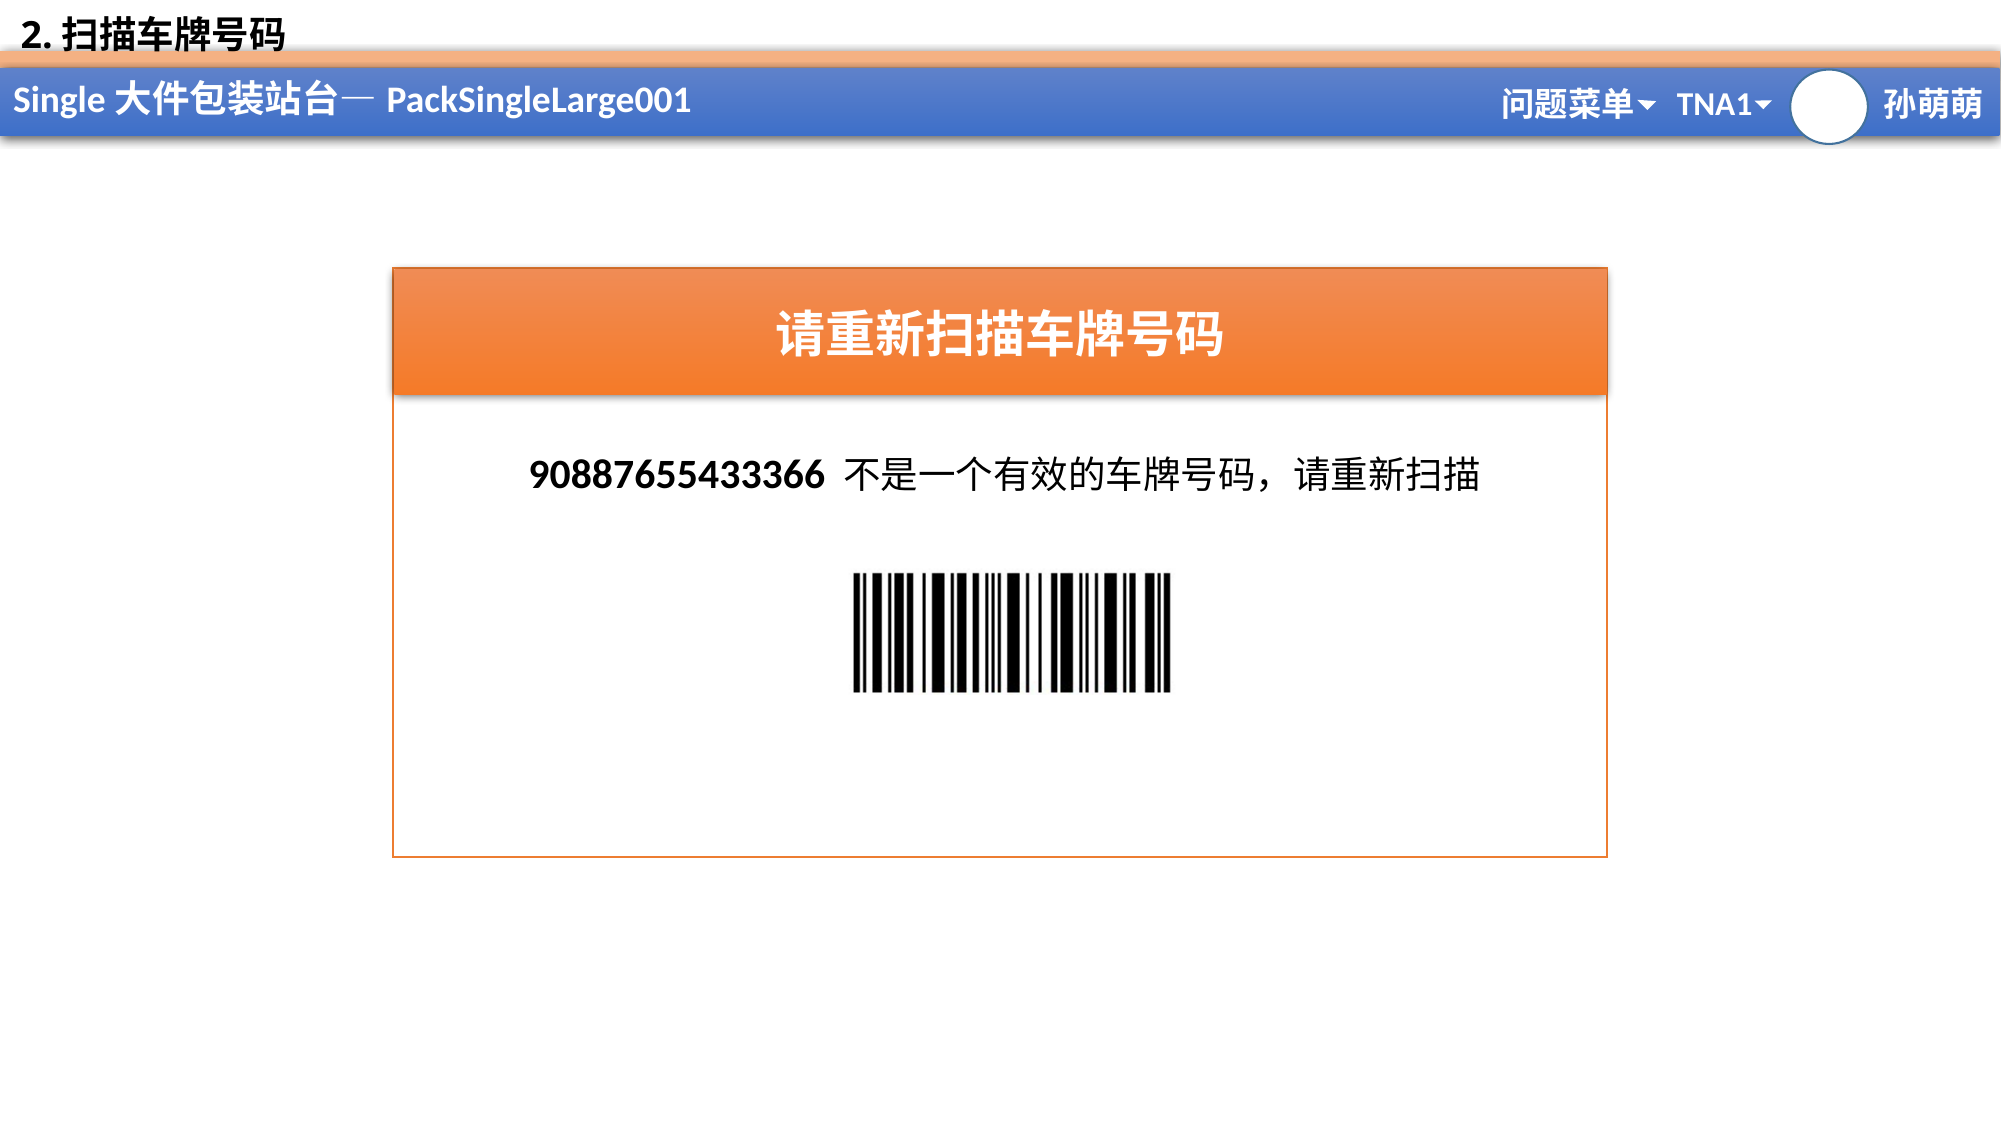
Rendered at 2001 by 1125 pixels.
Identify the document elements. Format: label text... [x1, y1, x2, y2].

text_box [393, 268, 1607, 857]
text_box Single大件包装站台—PackSingleLarge001 [0, 67, 707, 128]
title 2.扫描车牌号码 [5, 5, 1731, 67]
